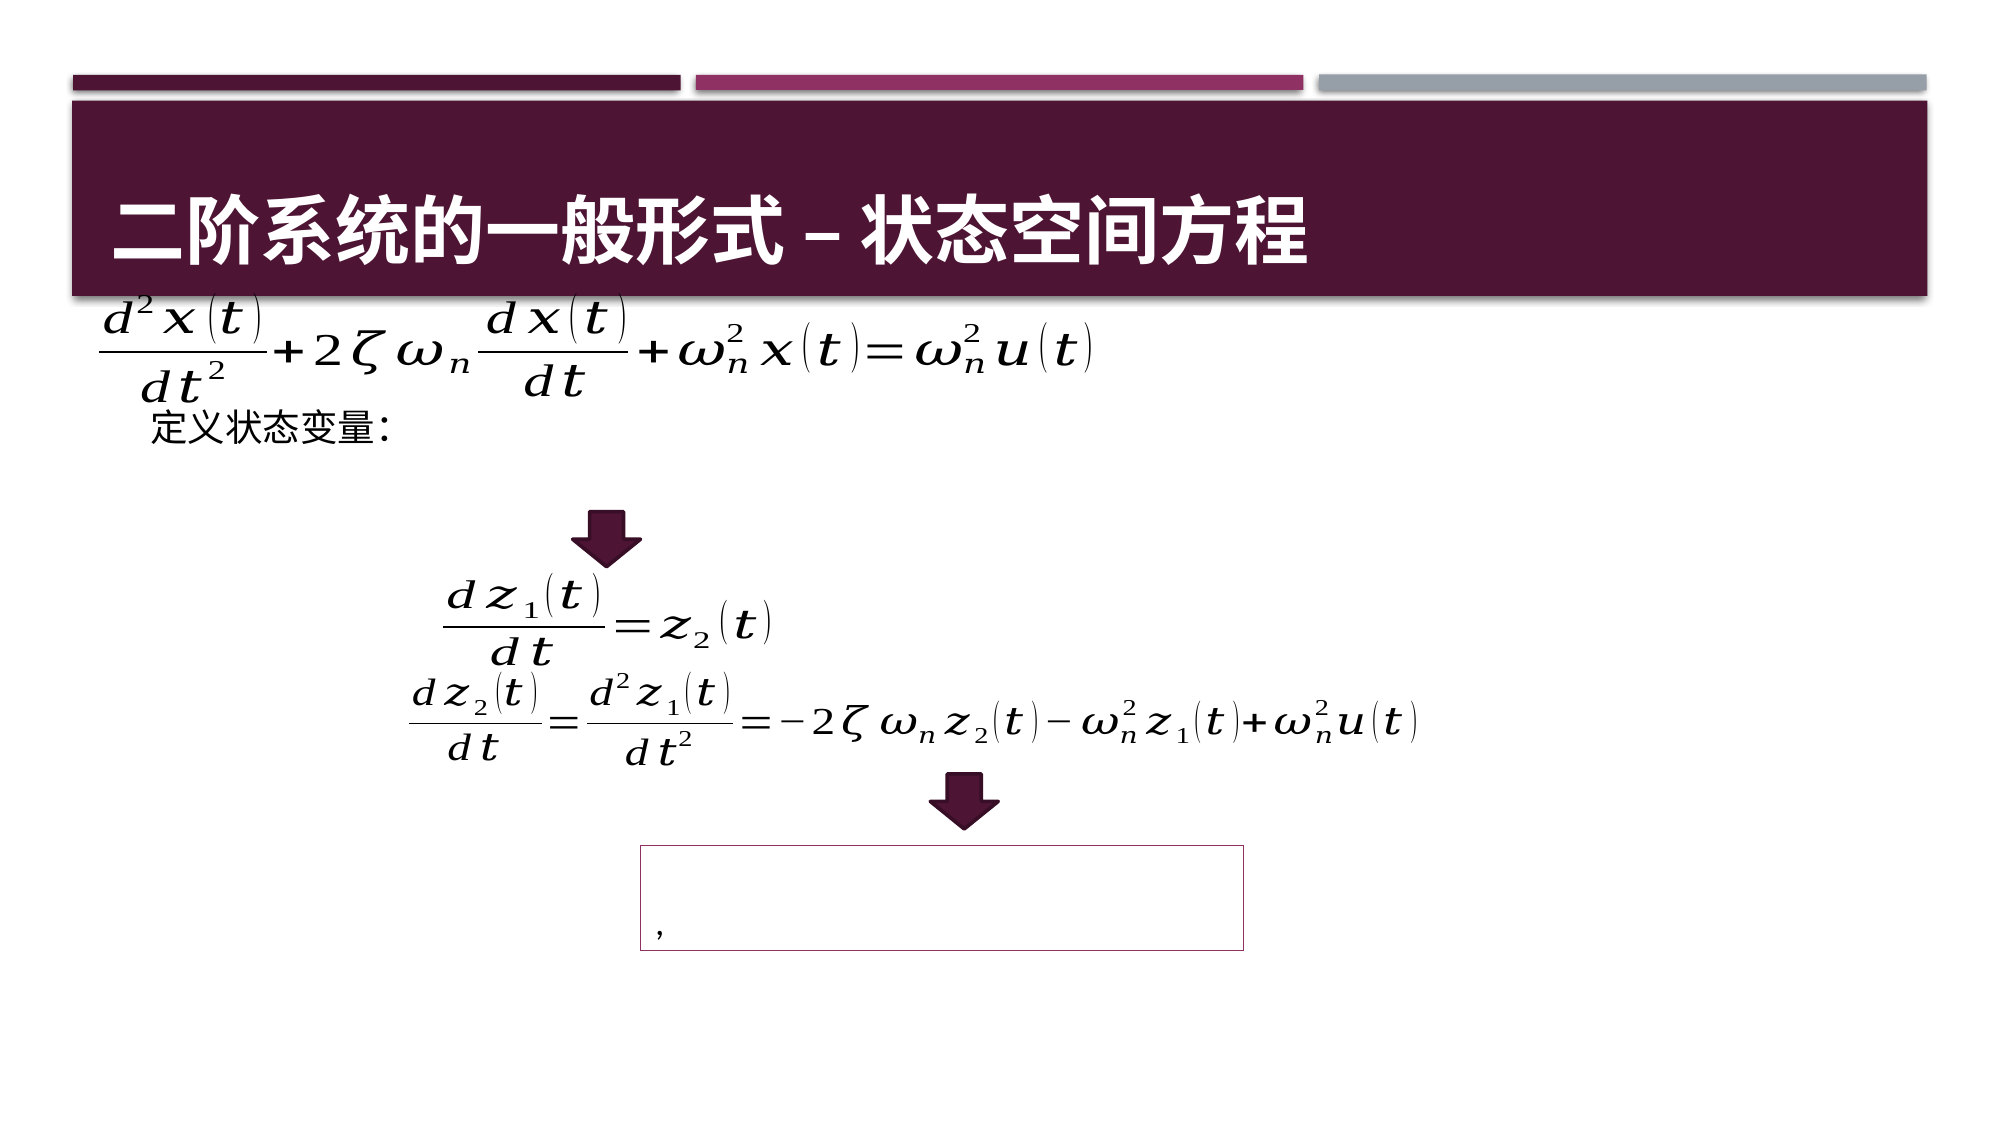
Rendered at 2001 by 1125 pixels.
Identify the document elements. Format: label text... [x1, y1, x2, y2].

text_box [94, 375, 1781, 503]
text_box [570, 509, 643, 569]
text_box [928, 772, 1000, 831]
title 二阶系统的一般形式 – 状态空间方程 [95, 115, 1905, 282]
